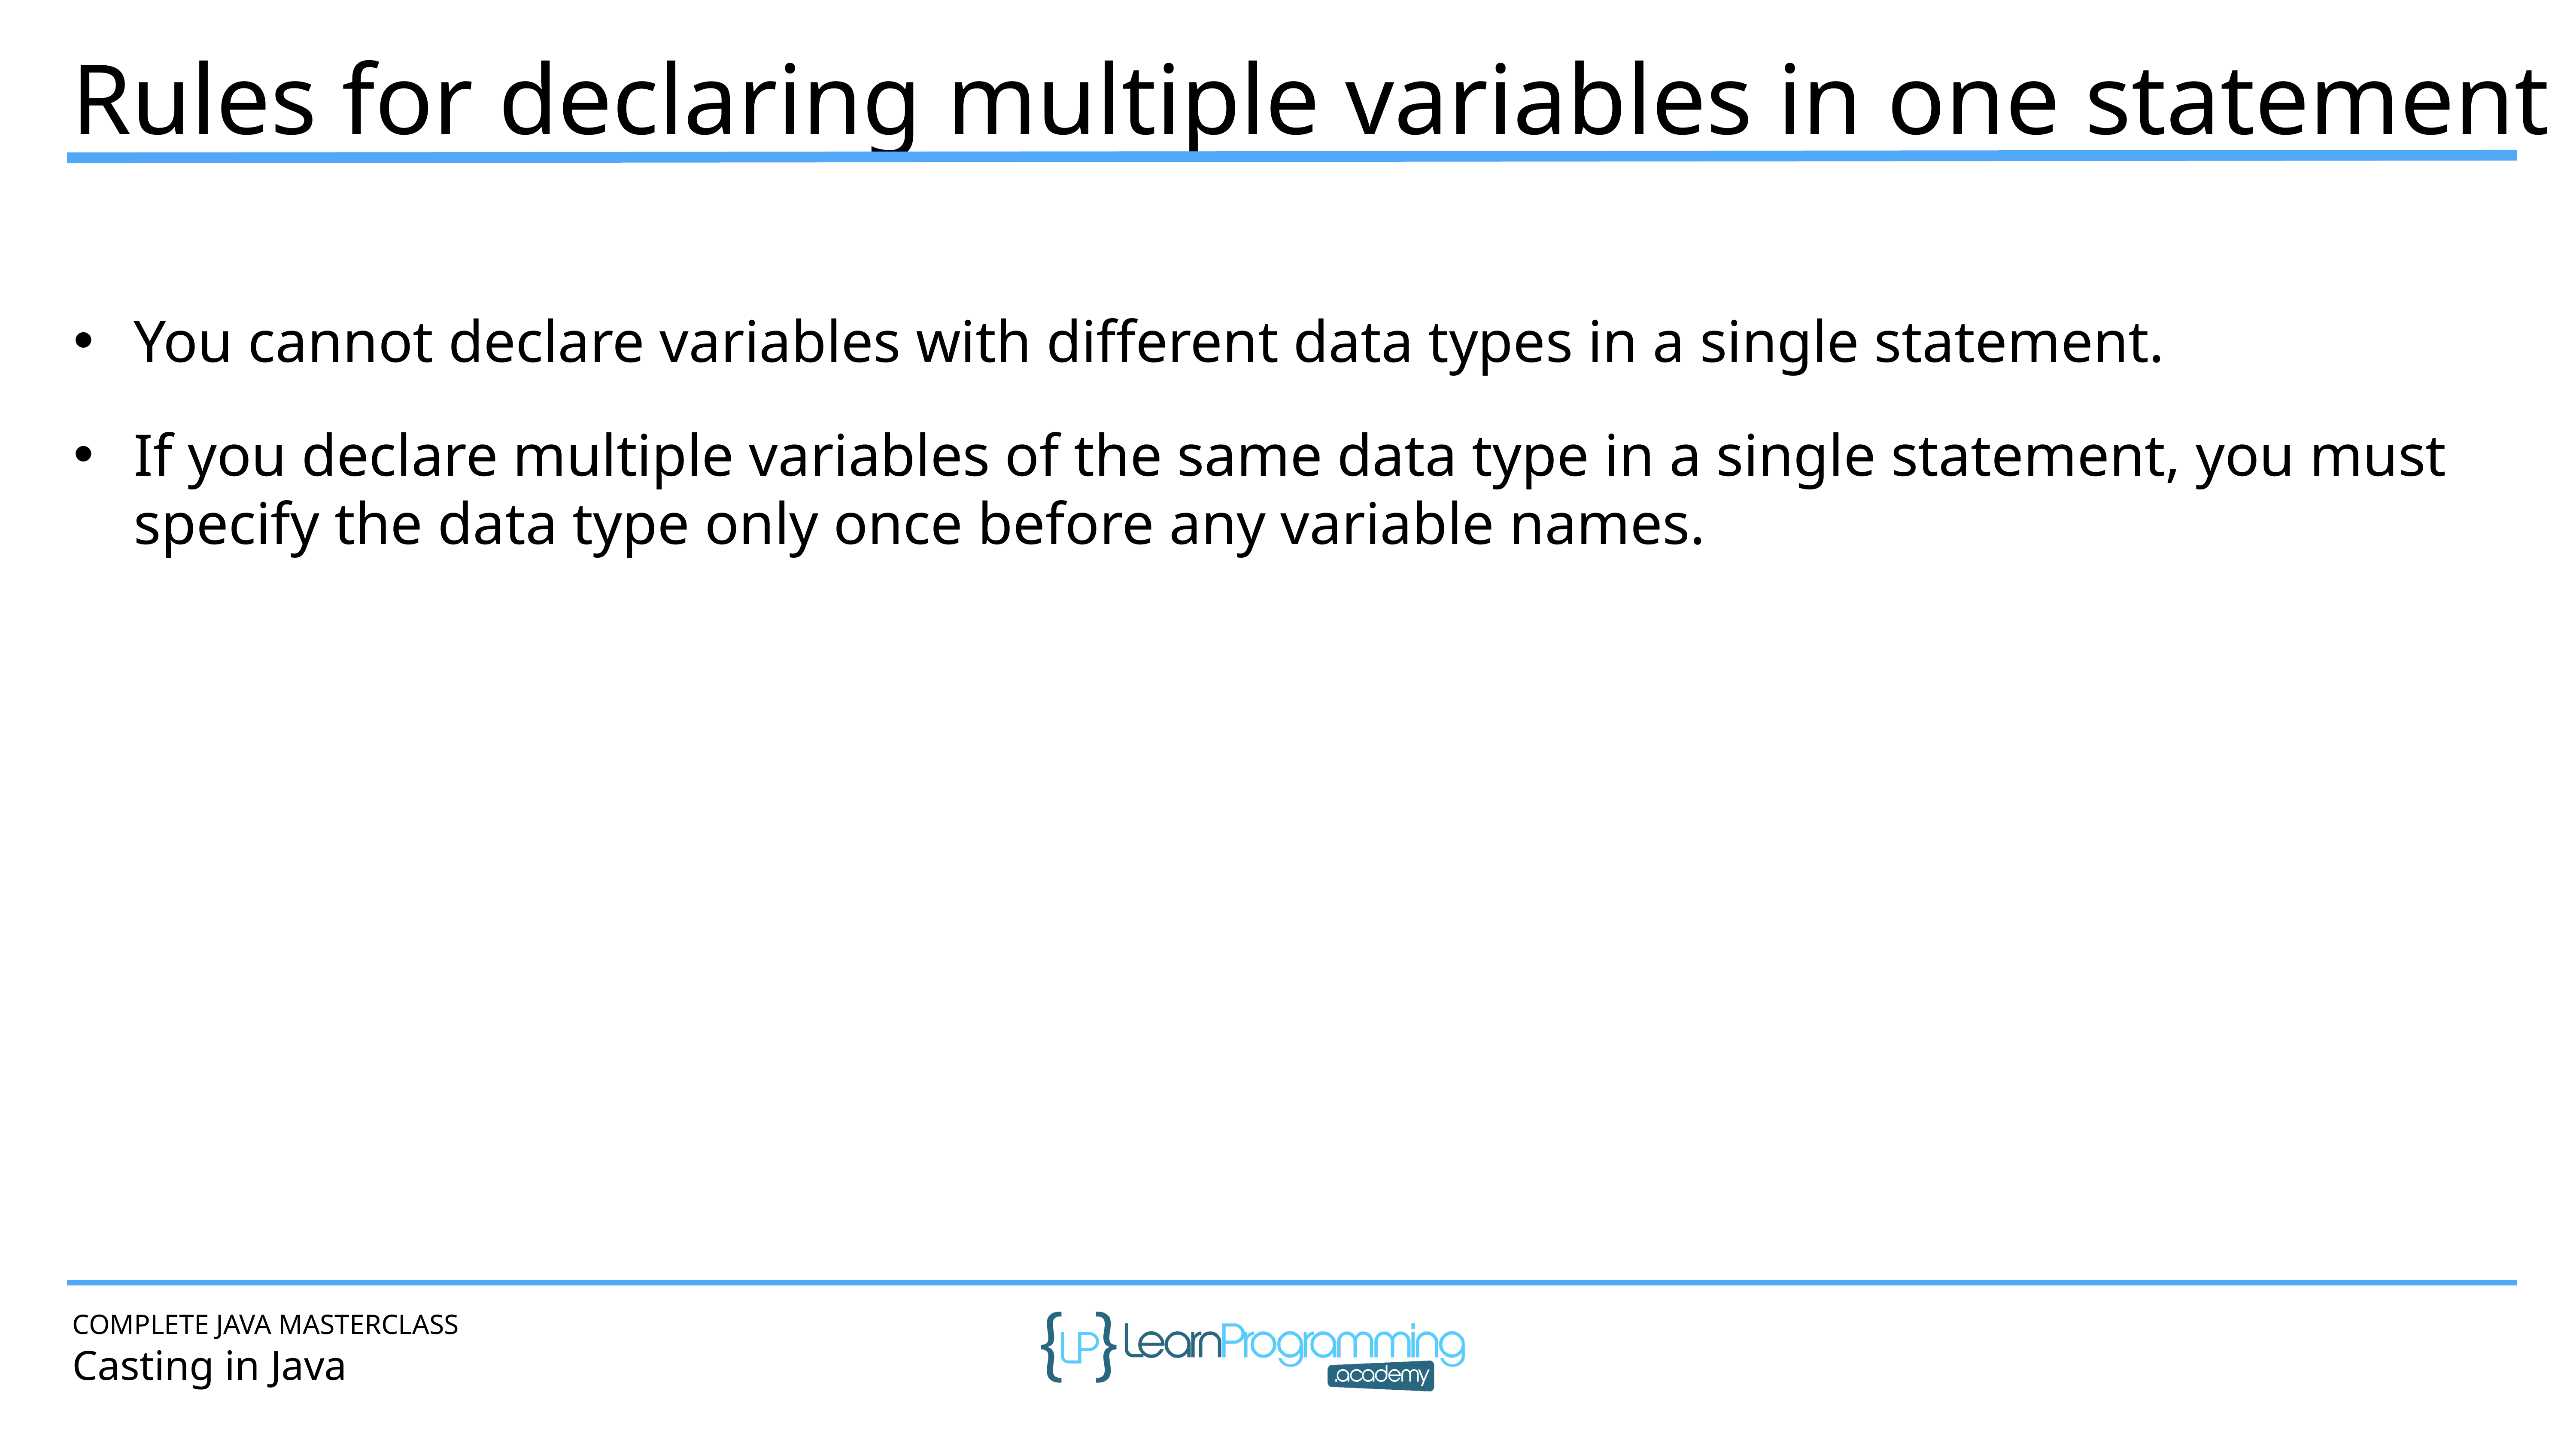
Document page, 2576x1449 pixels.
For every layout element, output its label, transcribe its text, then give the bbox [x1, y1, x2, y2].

text_box COMPLETE JAVA MASTERCLASS Casting in Java [67, 1302, 1030, 1394]
picture [1032, 1302, 1477, 1400]
text_box Rules for declaring multiple variables in one statement [66, 32, 2556, 159]
text_box You cannot declare variables with different data types in a single statement. If you declare multiple variables of the same data type in a single statement, you must specify the data type only once before any variable names. [67, 301, 2517, 1139]
